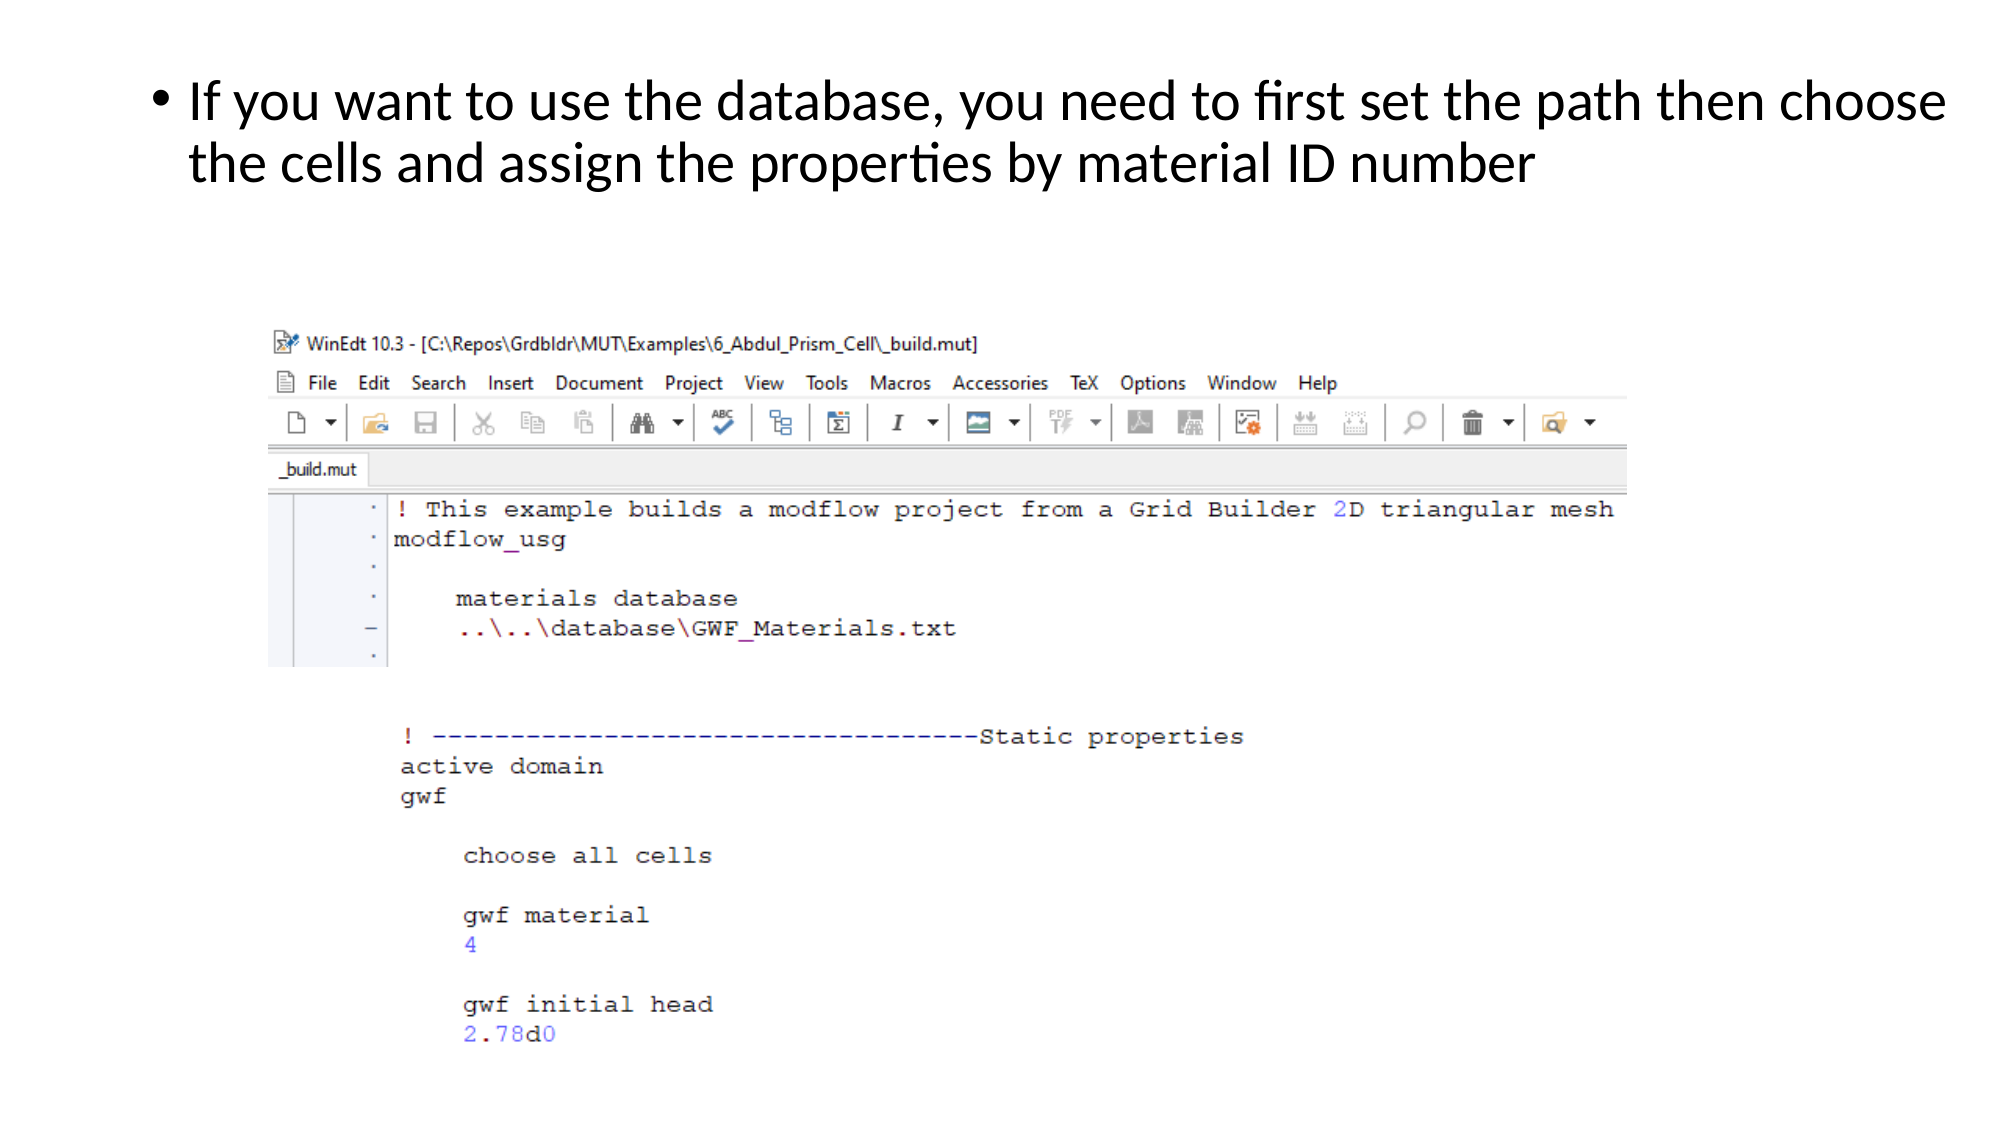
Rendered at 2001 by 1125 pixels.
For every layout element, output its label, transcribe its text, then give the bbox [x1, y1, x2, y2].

picture [363, 700, 1342, 1070]
text_box If you want to use the database, you need to first set the path then choose the cells and assign the properties by material ID number [136, 62, 1975, 777]
picture [268, 321, 1627, 667]
